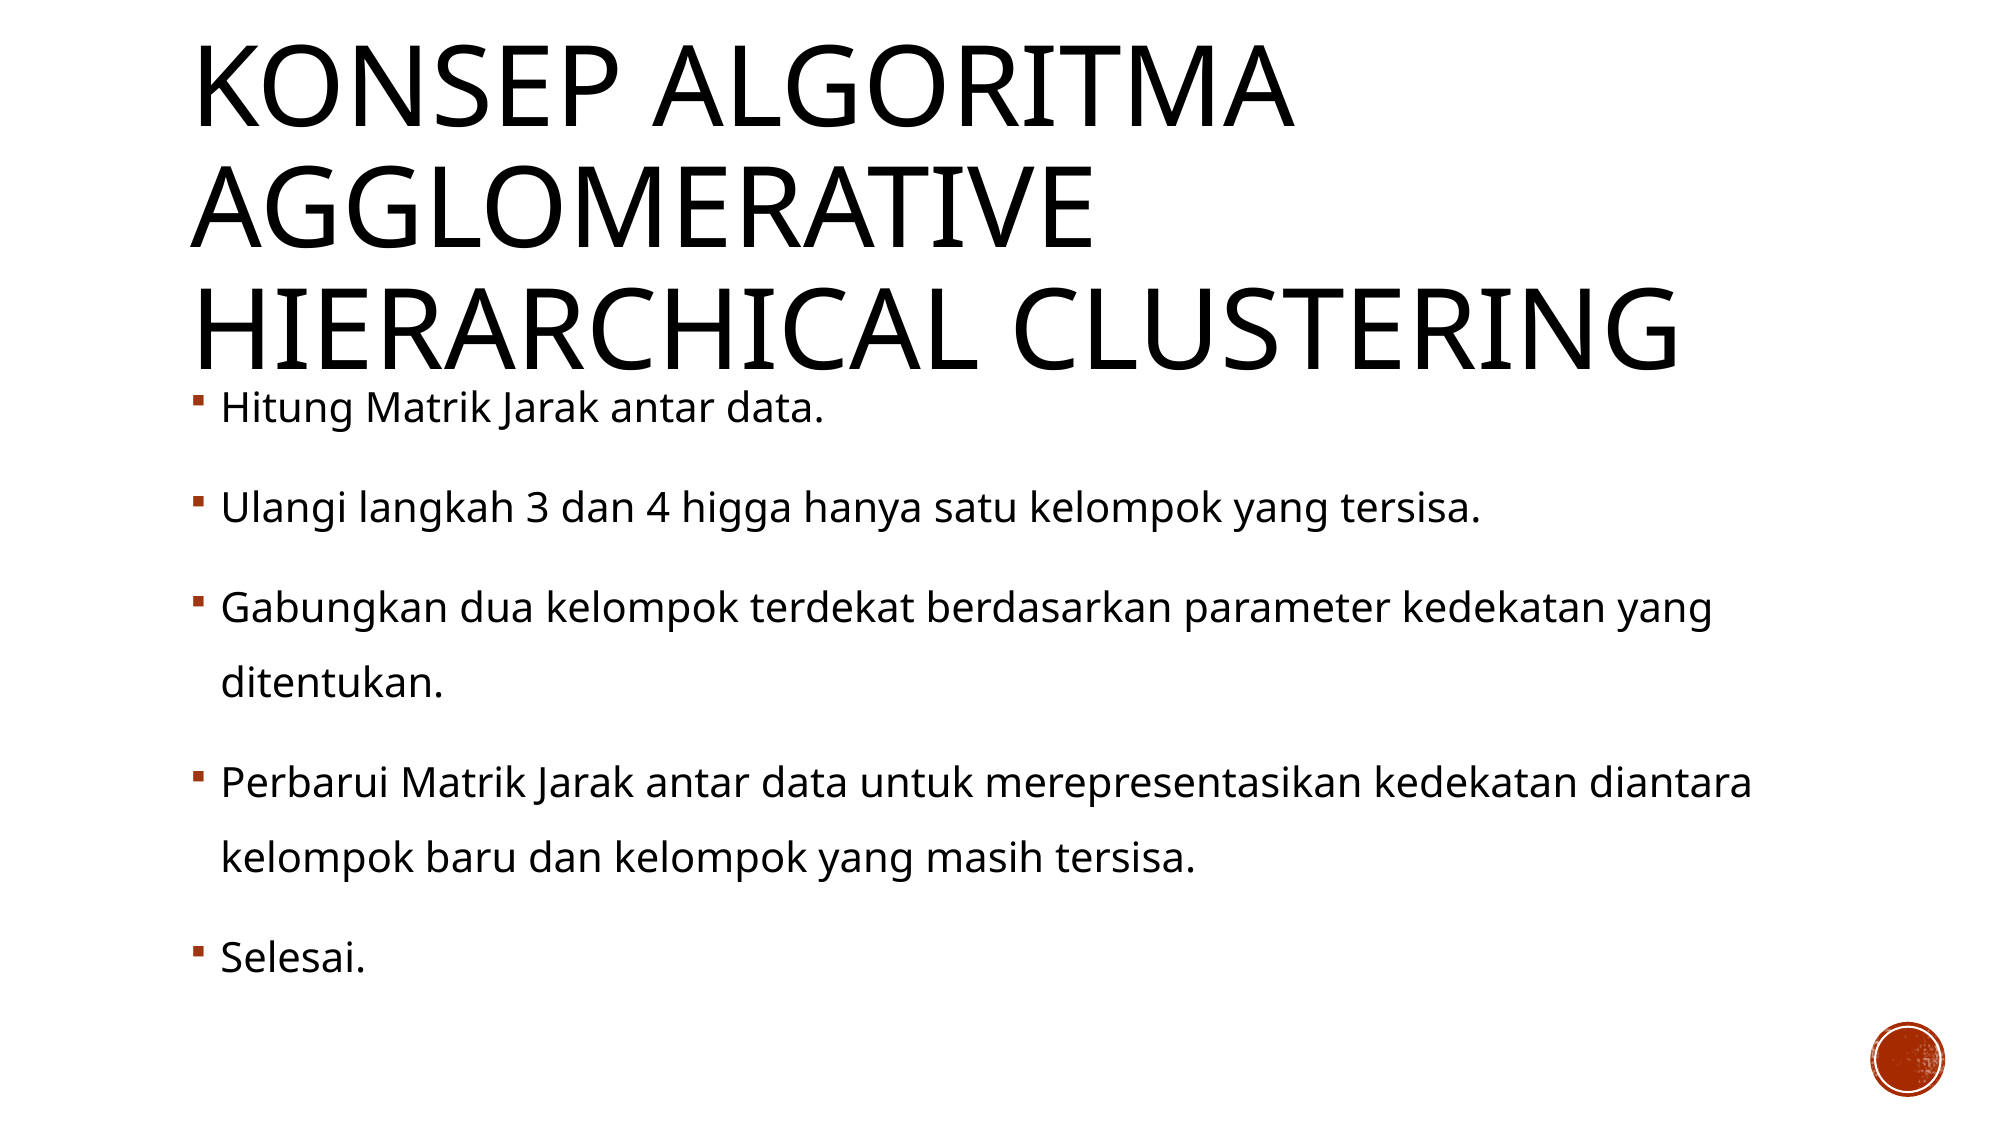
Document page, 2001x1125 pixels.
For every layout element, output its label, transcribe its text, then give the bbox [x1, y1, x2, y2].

list Hitung Matrik Jarak antar data. Ulangi langkah 3 dan 4 higga hanya satu kelompok yang tersisa. Gabungkan dua kelompok terdekat berdasarkan parameter kedekatan yang ditentukan. Perbarui Matrik Jarak antar data untuk merepresentasikan kedekatan diantara kelompok baru dan kelompok yang masih tersisa. Selesai. [175, 348, 1826, 1013]
title Konsep Algoritma Agglomerative Hierarchical Clustering [175, 79, 1826, 344]
